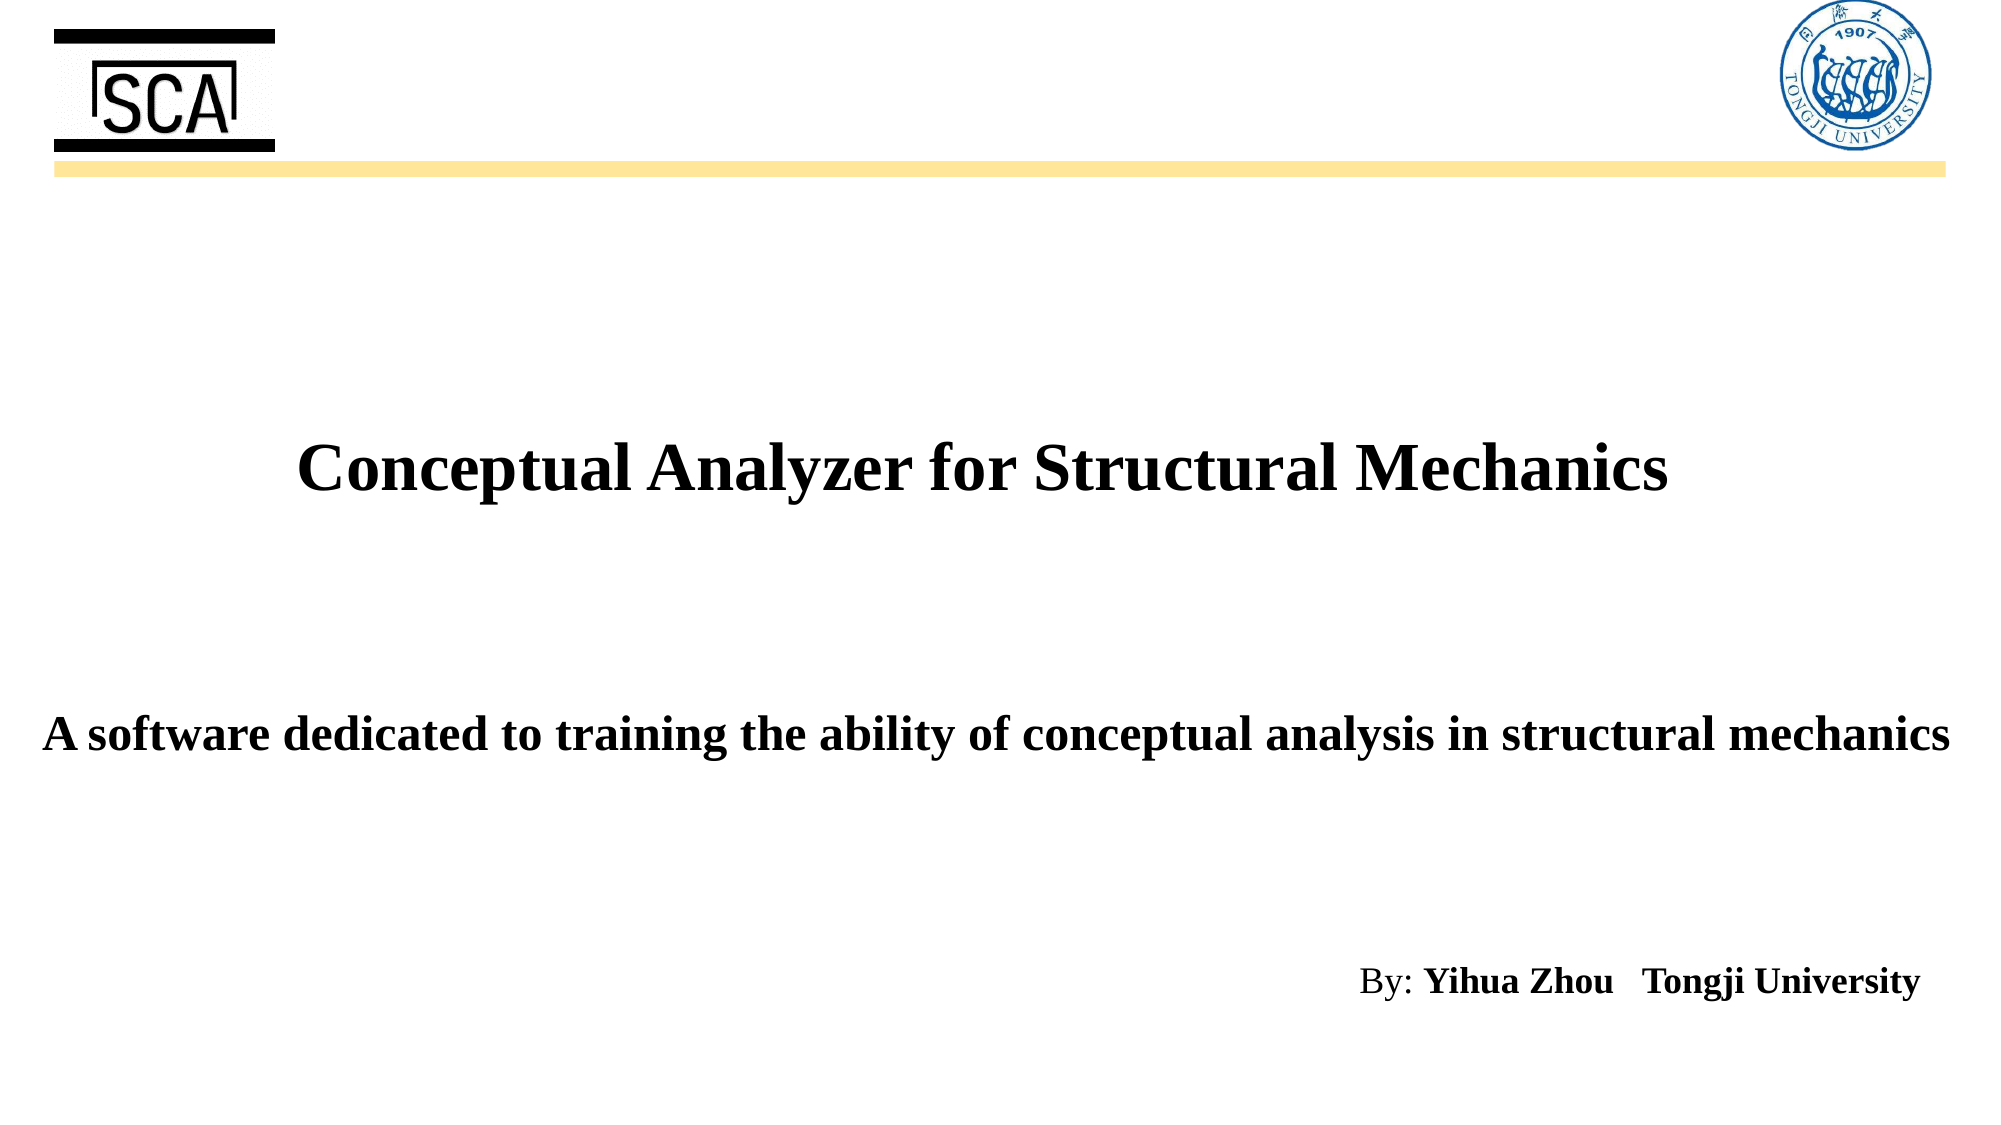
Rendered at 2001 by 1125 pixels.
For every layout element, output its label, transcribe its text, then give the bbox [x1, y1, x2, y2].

picture [1772, 0, 1934, 152]
text_box [53, 160, 1947, 178]
text_box A software dedicated to training the ability of conceptual analysis in structural mechanics [27, 692, 2000, 768]
title Conceptual Analyzer for Structural Mechanics [123, 421, 1844, 513]
picture [54, 29, 275, 152]
text_box By: Yihua Zhou Tongji University [1344, 948, 1978, 1009]
